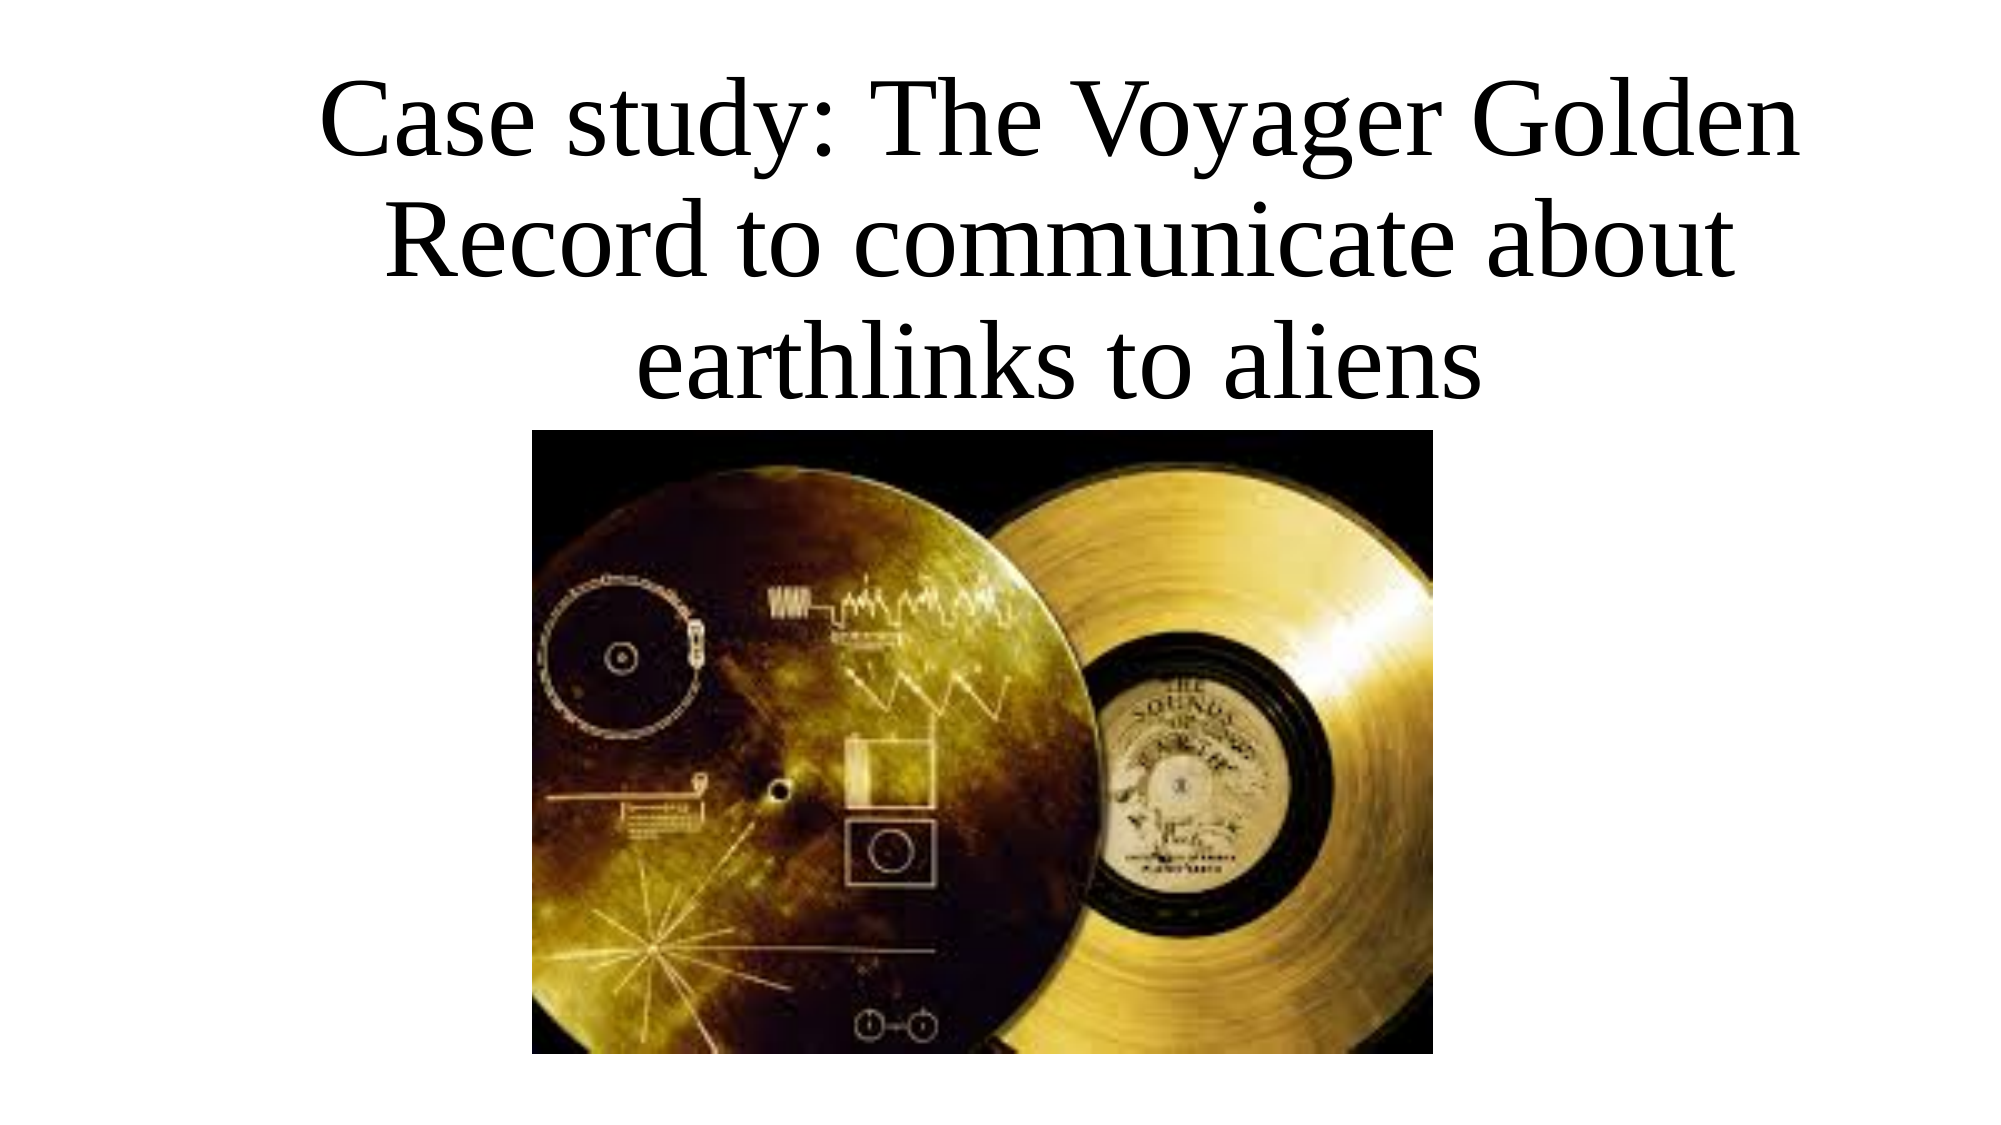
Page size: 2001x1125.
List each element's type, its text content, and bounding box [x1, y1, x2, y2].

title Case study: The Voyager Golden Record to communicate about earthlinks to aliens [193, 143, 1928, 687]
picture [532, 430, 1433, 1054]
